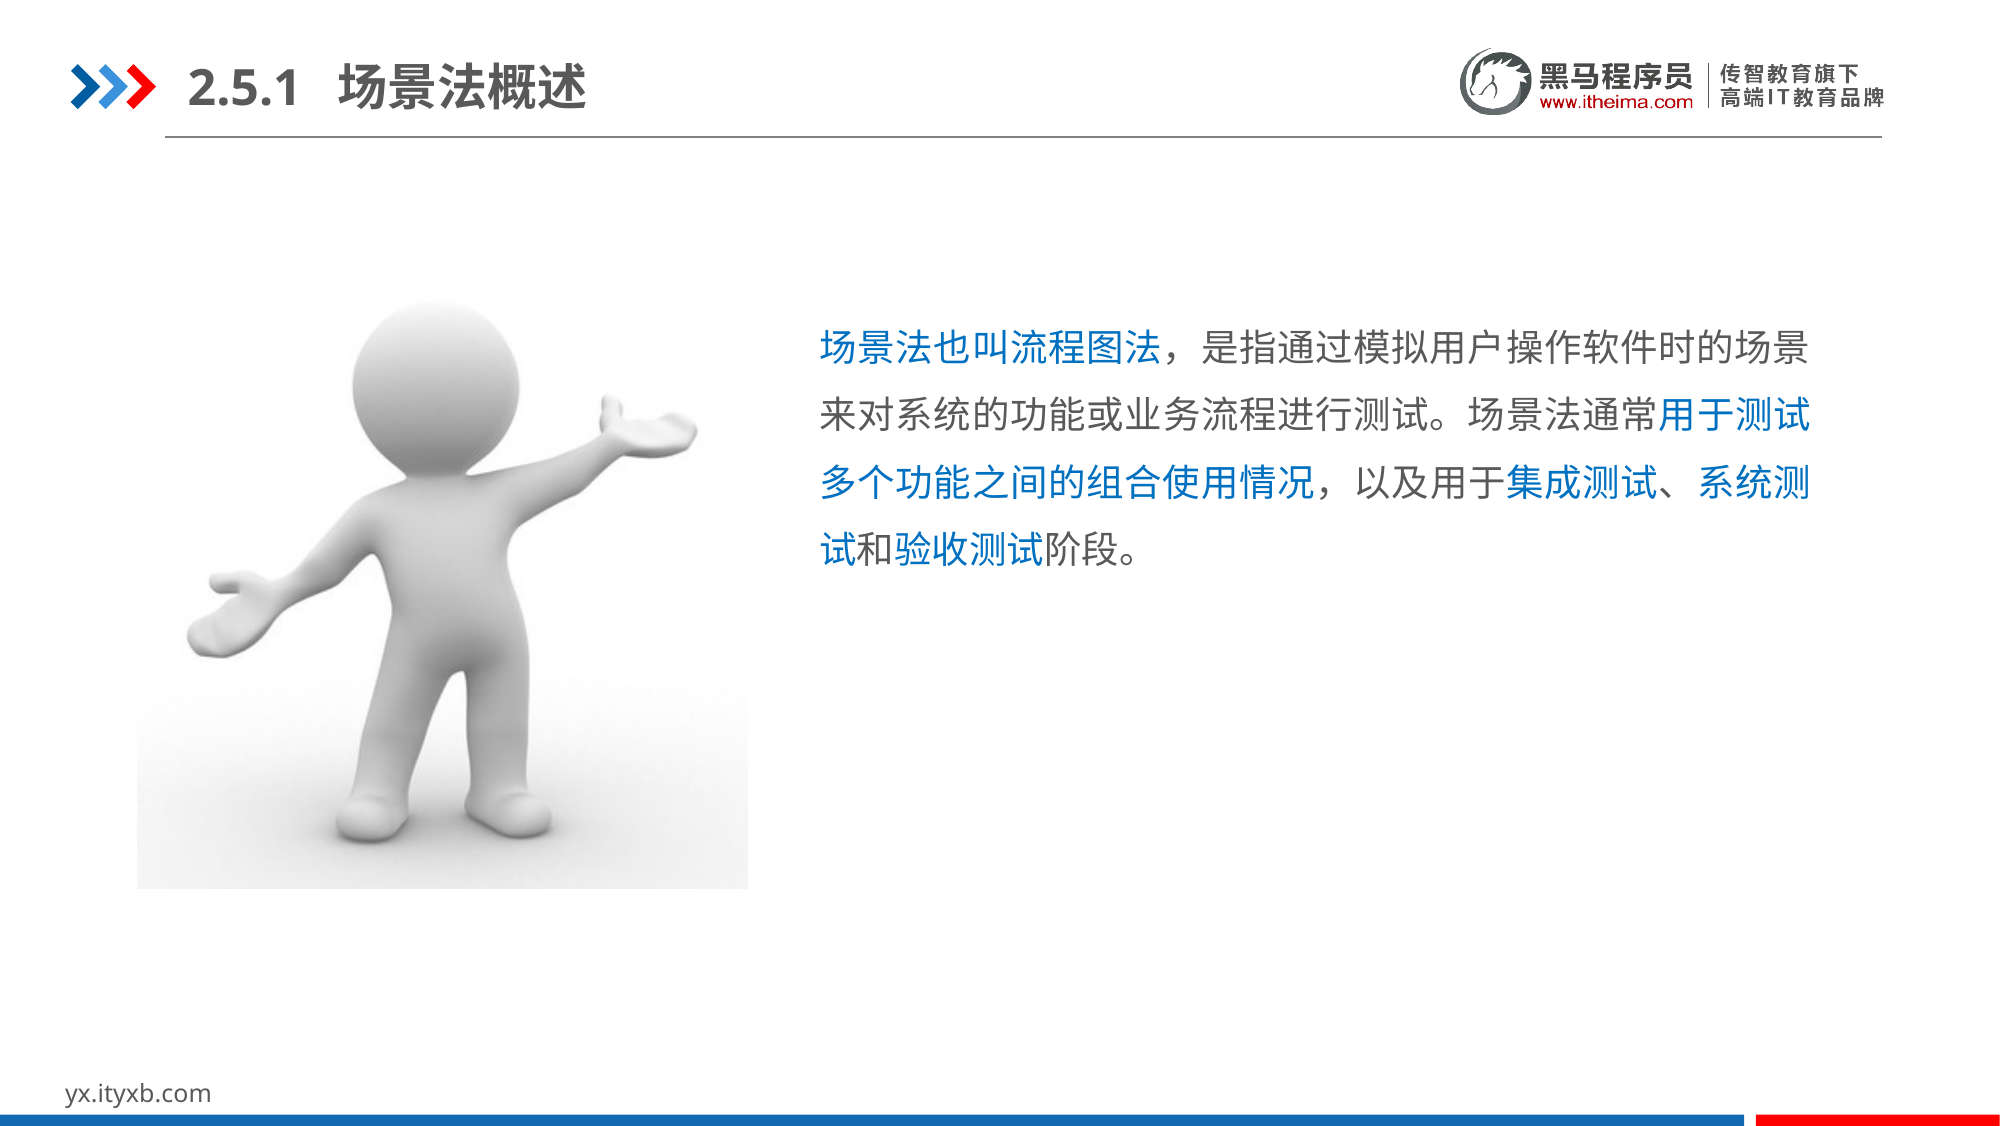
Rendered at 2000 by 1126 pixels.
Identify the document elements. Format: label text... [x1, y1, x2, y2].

picture [1460, 48, 1887, 115]
picture [137, 231, 748, 890]
text_box 场景法也叫流程图法，是指通过模拟用户操作软件时的场景来对系统的功能或业务流程进行测试。场景法通常用于测试多个功能之间的组合使用情况，以及用于集成测试、系统测试和验收测试阶段。 [799, 290, 1831, 581]
text_box 2.5.1 场景法概述 [187, 43, 827, 127]
